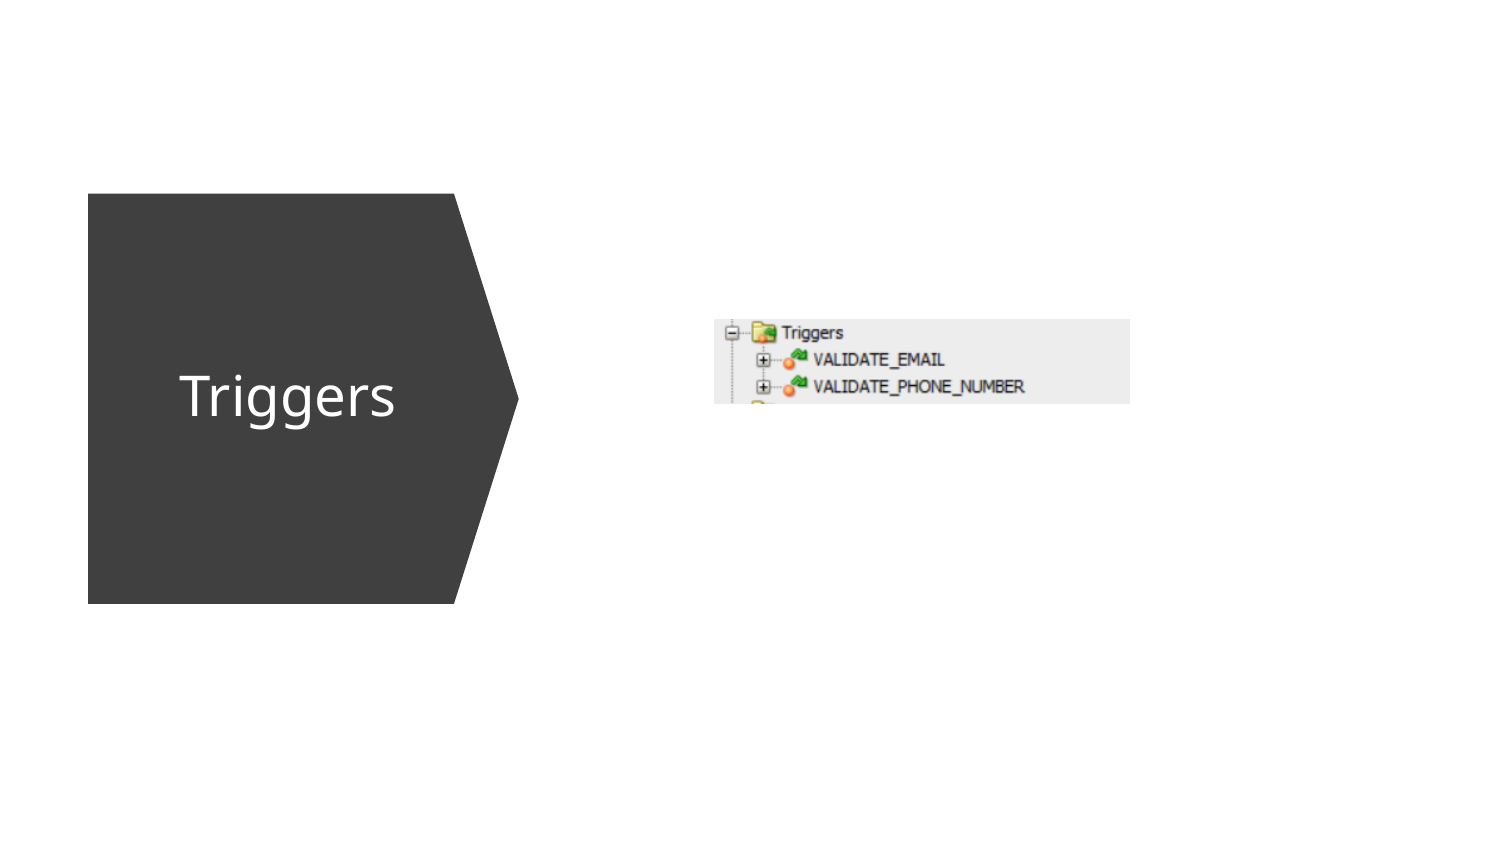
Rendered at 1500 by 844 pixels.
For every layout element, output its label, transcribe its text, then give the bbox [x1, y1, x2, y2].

text_box [87, 192, 520, 605]
title Triggers [126, 242, 450, 556]
picture [714, 319, 1130, 404]
